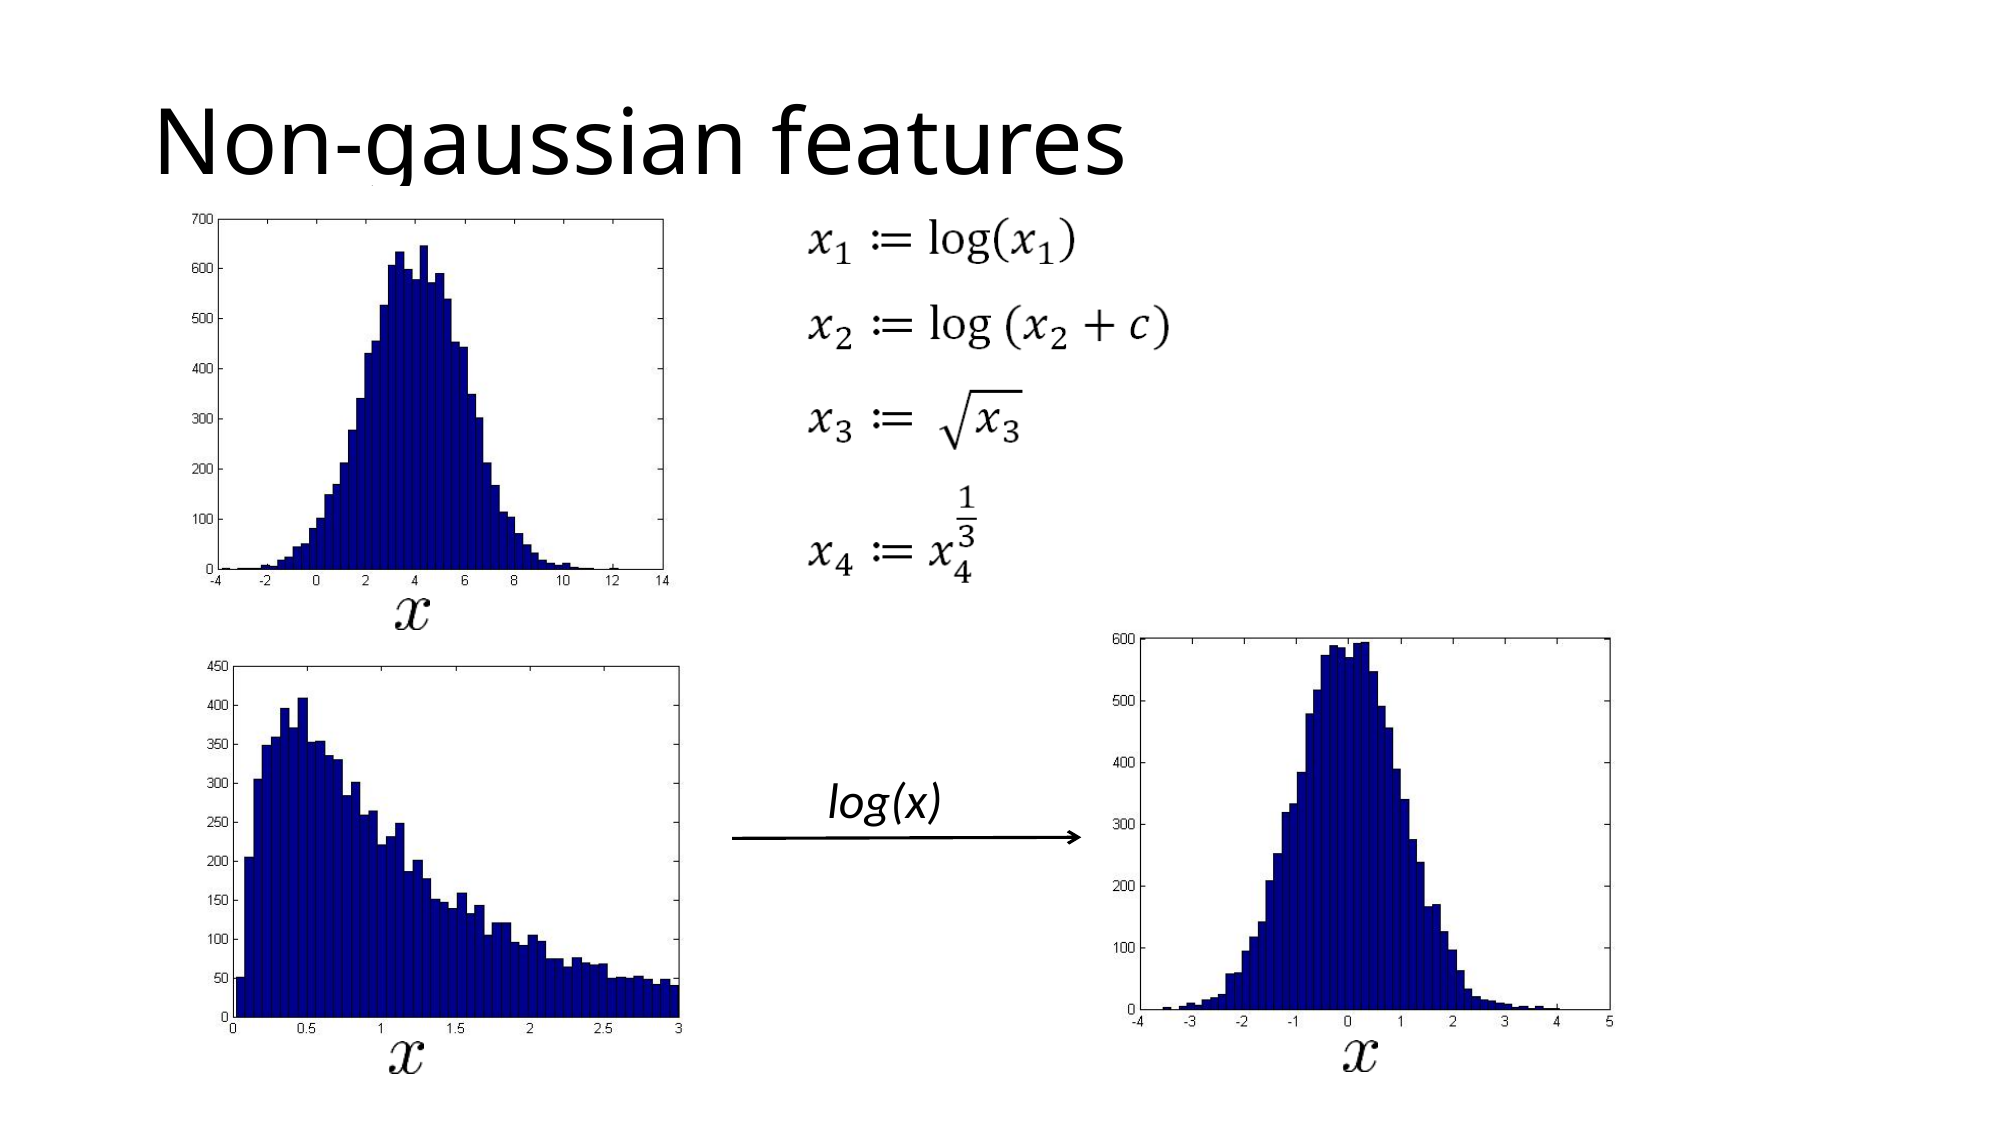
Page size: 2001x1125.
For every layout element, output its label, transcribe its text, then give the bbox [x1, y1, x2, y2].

picture [1342, 1040, 1378, 1072]
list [143, 185, 717, 592]
picture [158, 633, 733, 1074]
text_box log(x) [812, 761, 1061, 836]
picture [1061, 604, 1667, 1037]
picture [394, 598, 430, 630]
title Non-gaussian features [137, 59, 1863, 231]
picture [776, 201, 1203, 600]
